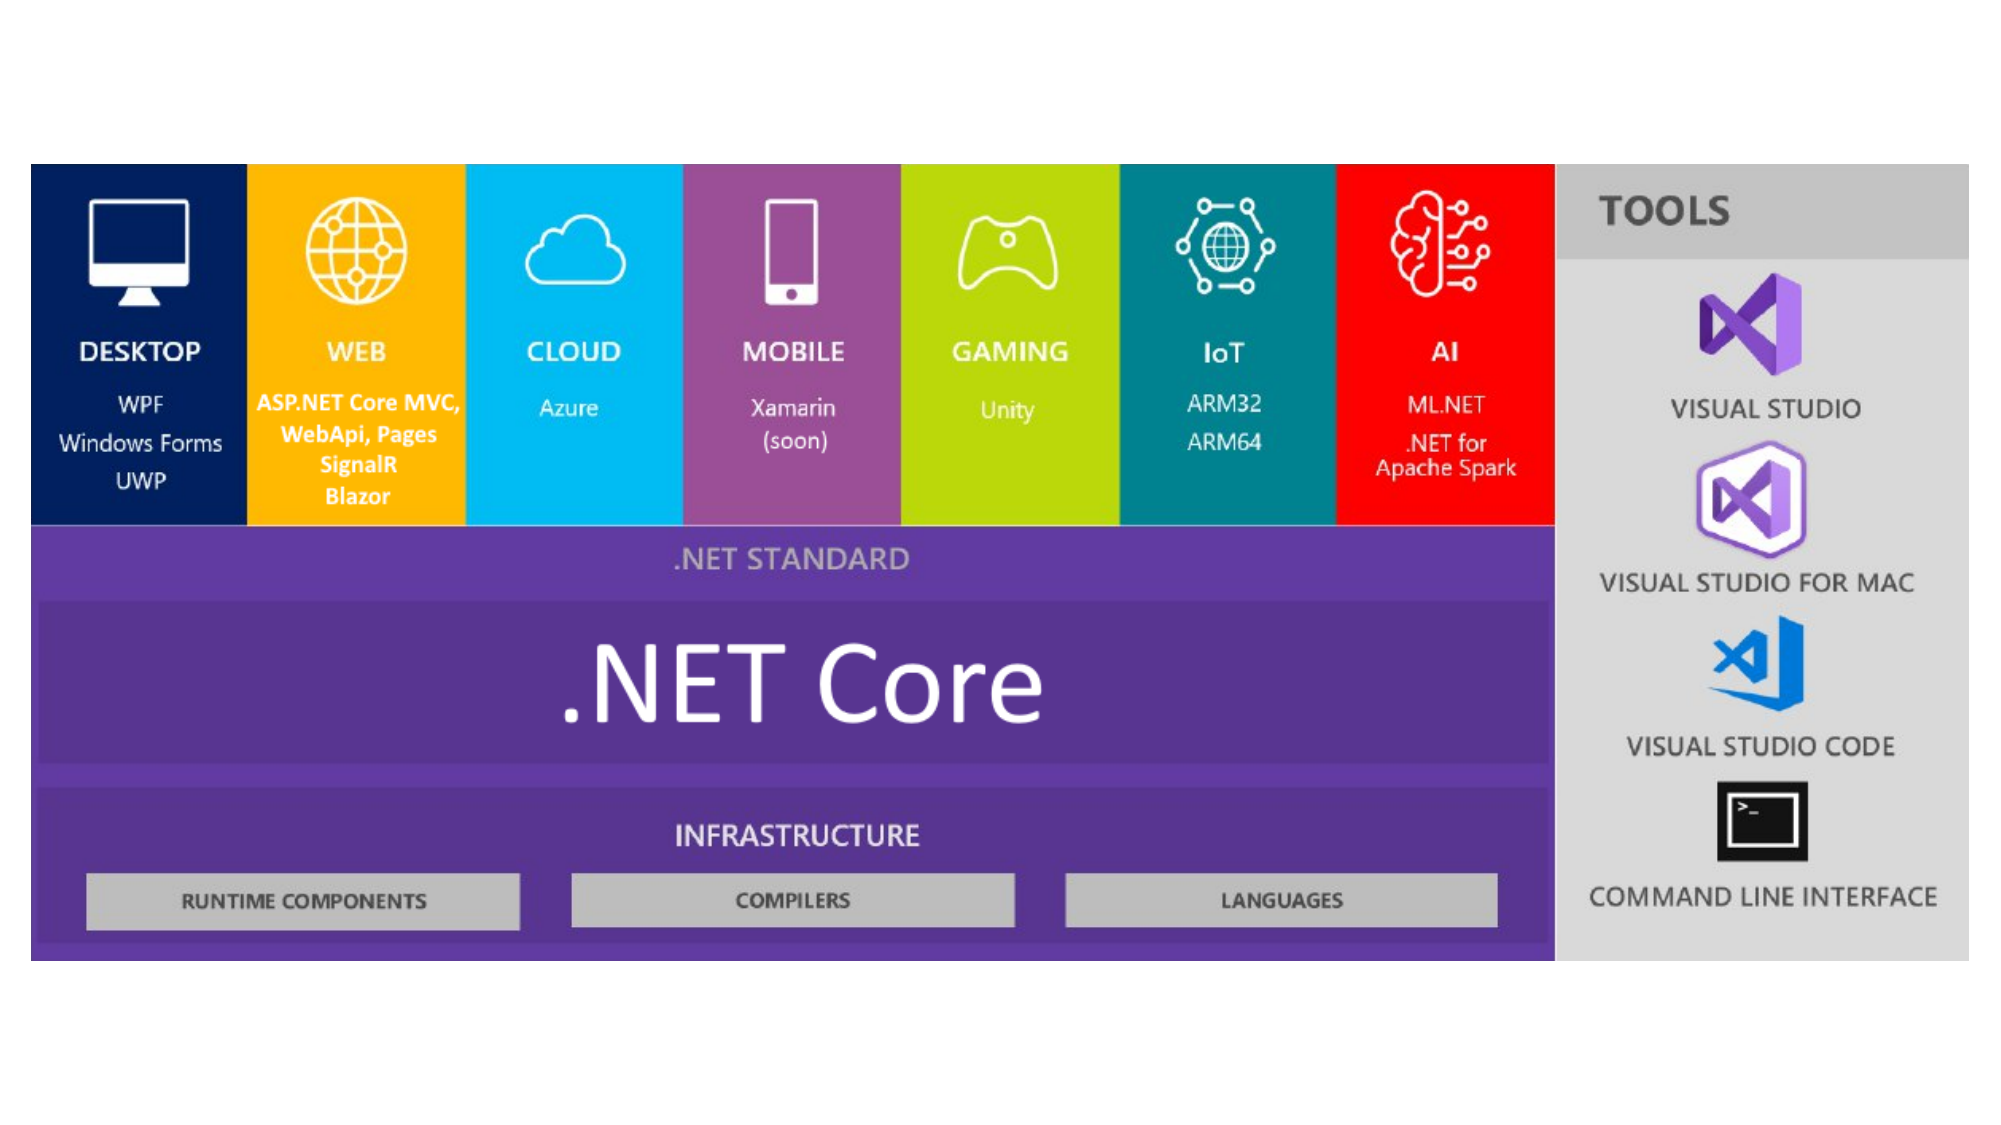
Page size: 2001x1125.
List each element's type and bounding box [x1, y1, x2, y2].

picture [527, 341, 623, 363]
picture [524, 214, 627, 288]
picture [540, 400, 599, 417]
picture [31, 164, 1969, 961]
